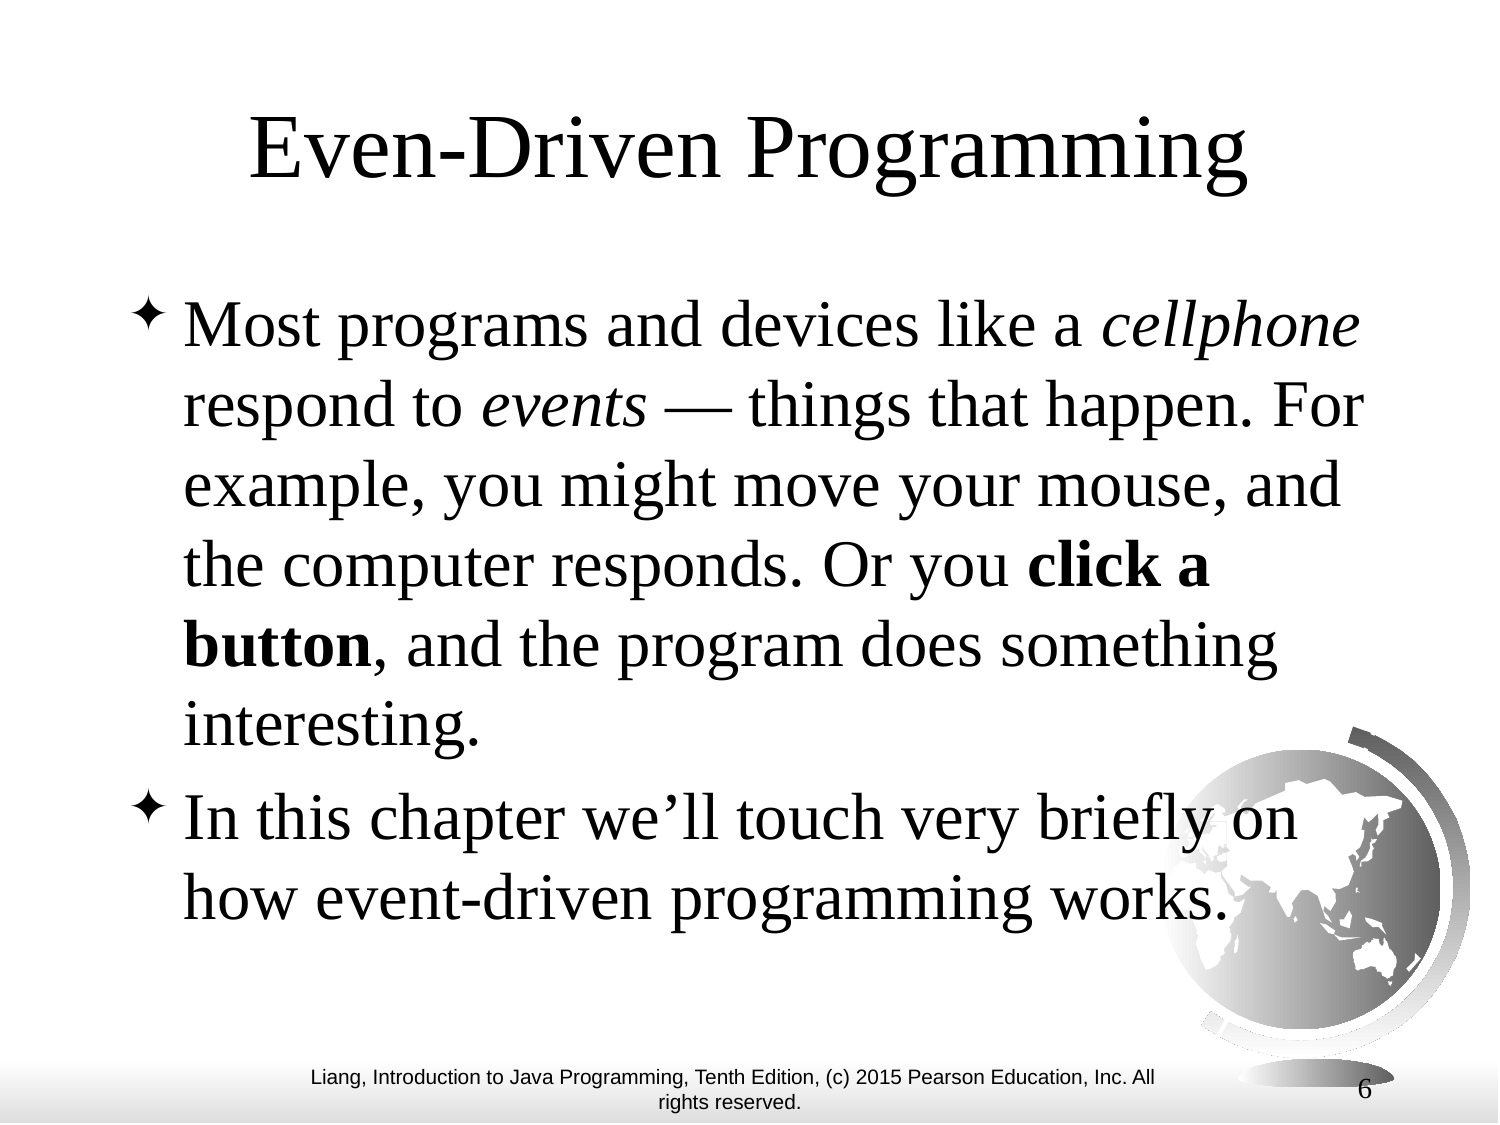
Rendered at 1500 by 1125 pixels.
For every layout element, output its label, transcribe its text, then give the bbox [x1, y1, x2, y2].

slide_number 6 [1074, 1049, 1388, 1125]
title Even-Driven Programming [112, 46, 1388, 235]
list Most programs and devices like a cellphone respond to events — things that happen. For example, you might move your mouse, and the computer responds. Or you click a button, and the program does something interesting. In this chapter we’ll touch very briefly on how event-driven programming works. [112, 271, 1388, 947]
